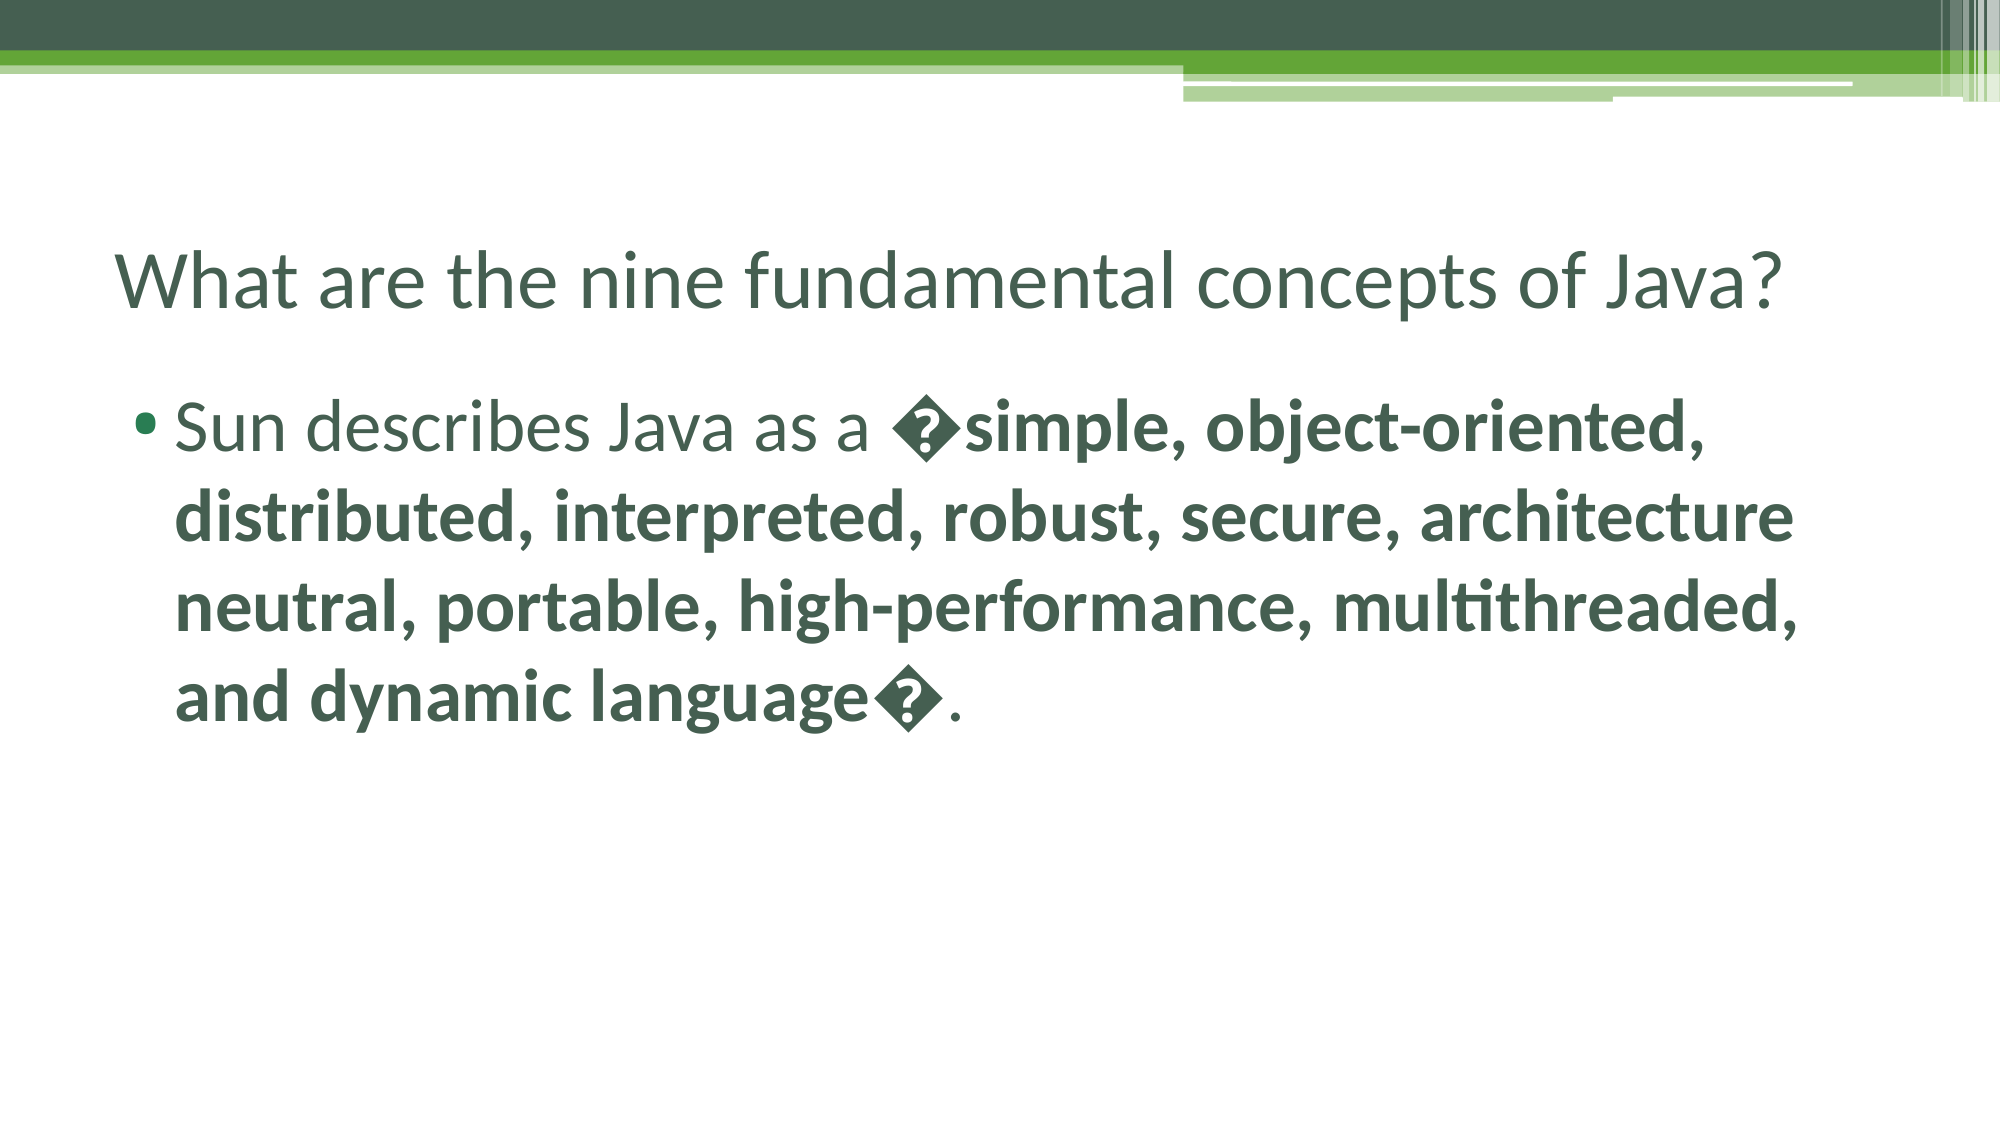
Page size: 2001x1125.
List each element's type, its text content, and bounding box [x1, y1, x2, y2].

title What are the nine fundamental concepts of Java? [99, 187, 1900, 363]
list Sun describes Java as a �simple, object-oriented, distributed, interpreted, robust, secure, architecture neutral, portable, high-performance, multithreaded, and dynamic language�. [99, 368, 1900, 1079]
